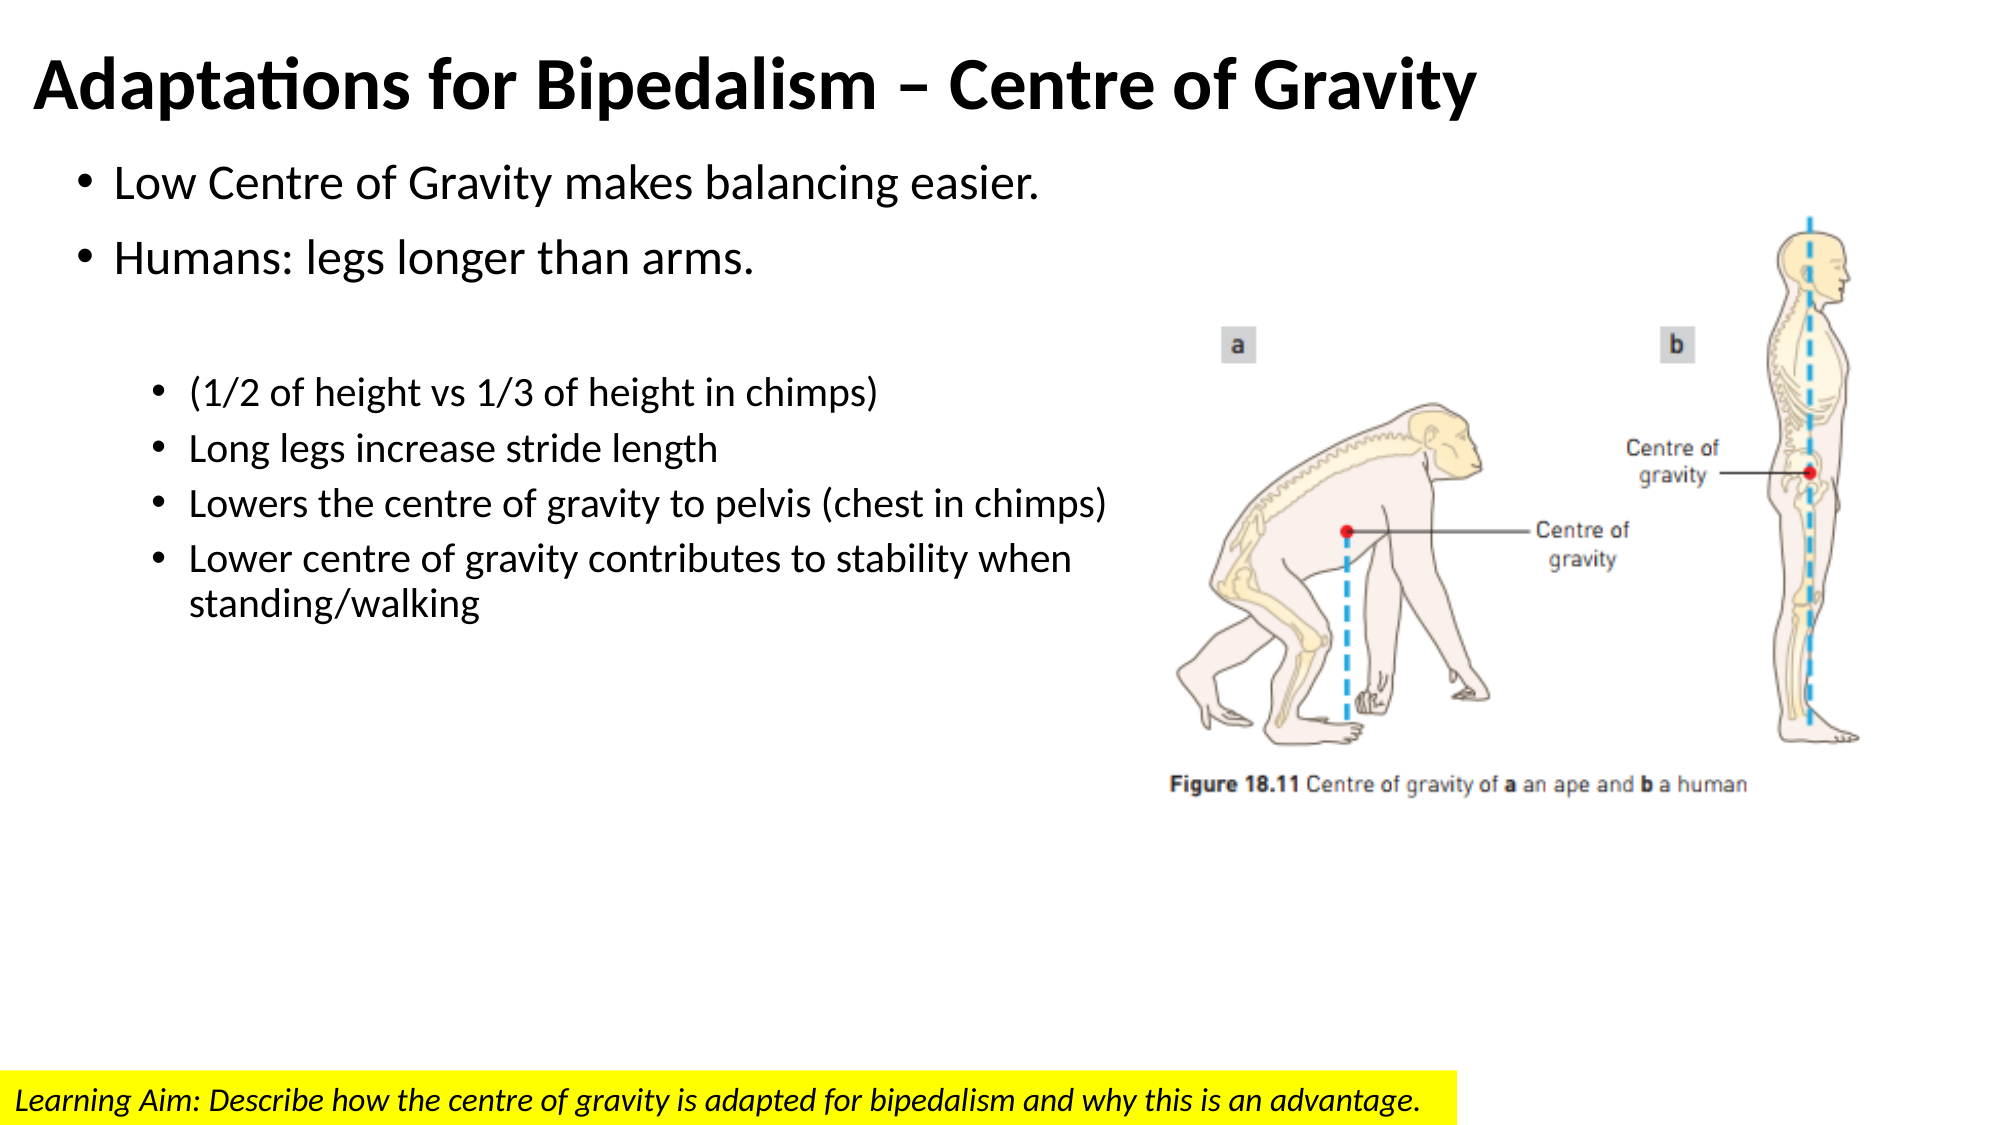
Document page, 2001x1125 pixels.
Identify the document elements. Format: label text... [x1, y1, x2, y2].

list Low Centre of Gravity makes balancing easier. Humans: legs longer than arms. (1/2 of height vs 1/3 of height in chimps) Long legs increase stride length Lowers the centre of gravity to pelvis (chest in chimps) Lower centre of gravity contributes to stability when standing/walking [61, 149, 1205, 1070]
text_box Learning Aim: Describe how the centre of gravity is adapted for bipedalism and why this is an advantage. [0, 1070, 1458, 1125]
picture [1148, 163, 1874, 819]
title Adaptations for Bipedalism – Centre of Gravity [18, 45, 1675, 126]
